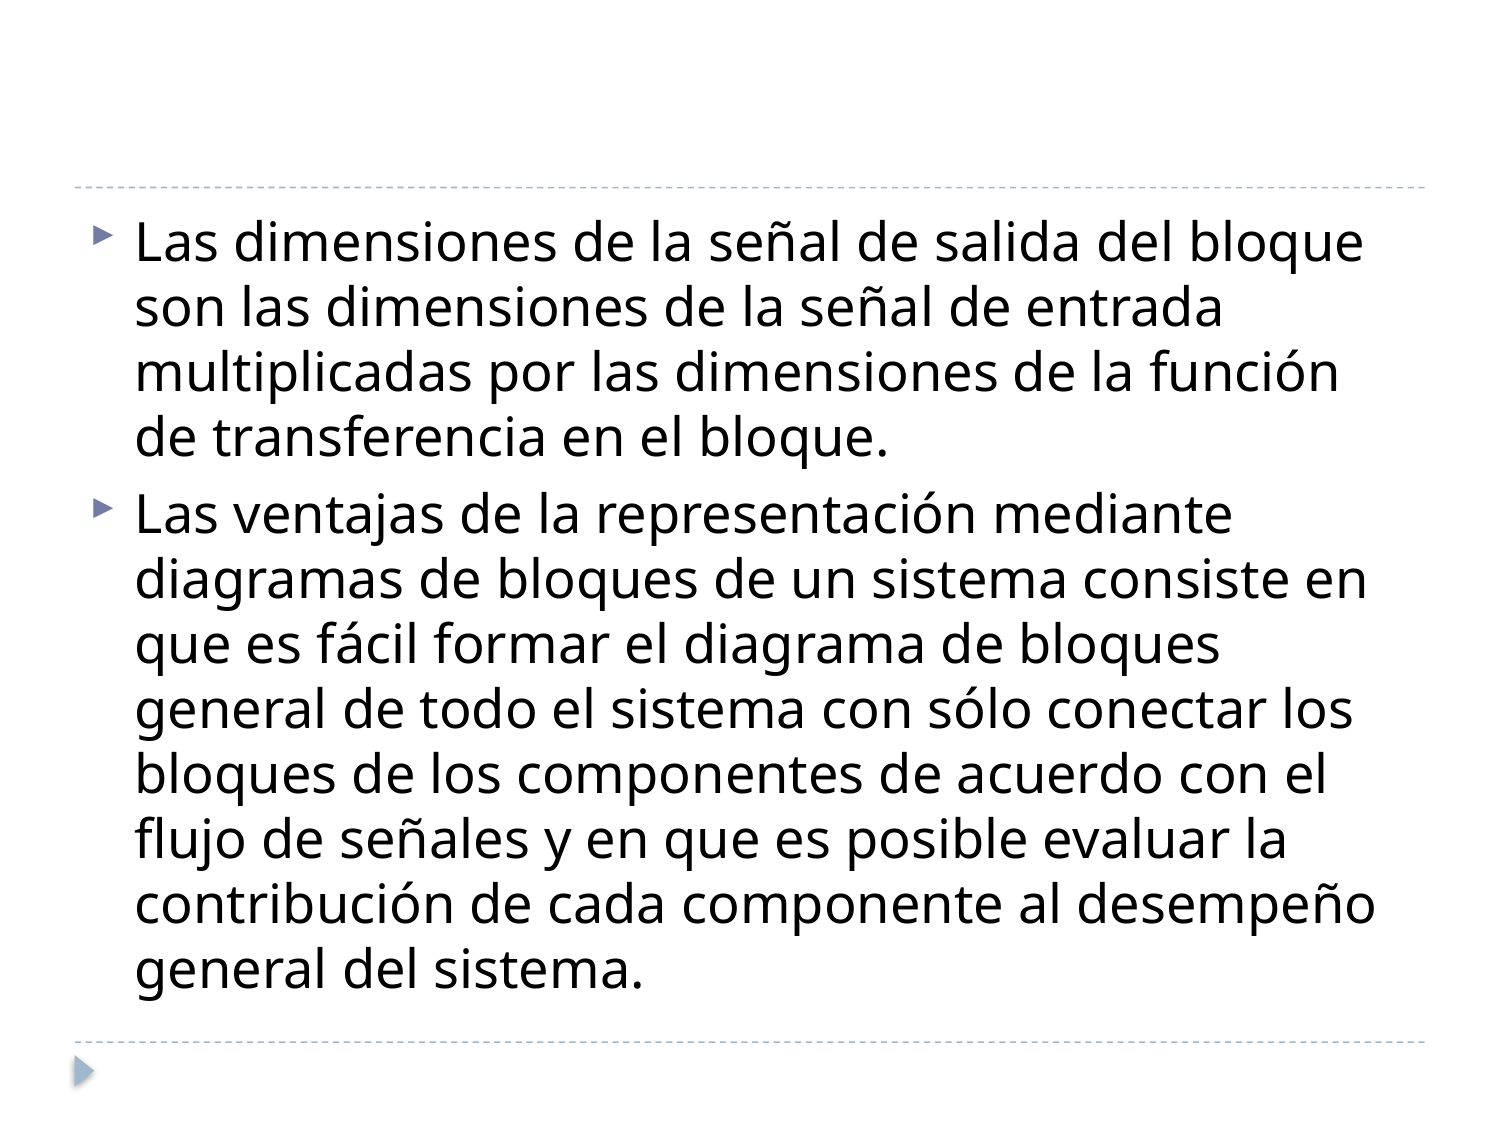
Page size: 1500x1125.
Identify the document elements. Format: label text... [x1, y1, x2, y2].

list Las dimensiones de la señal de salida del bloque son las dimensiones de la señal de entrada multiplicadas por las dimensiones de la función de transferencia en el bloque. Las ventajas de la representación mediante diagramas de bloques de un sistema consiste en que es fácil formar el diagrama de bloques general de todo el sistema con sólo conectar los bloques de los componentes de acuerdo con el flujo de señales y en que es posible evaluar la contribución de cada componente al desempeño general del sistema. [75, 200, 1425, 1010]
